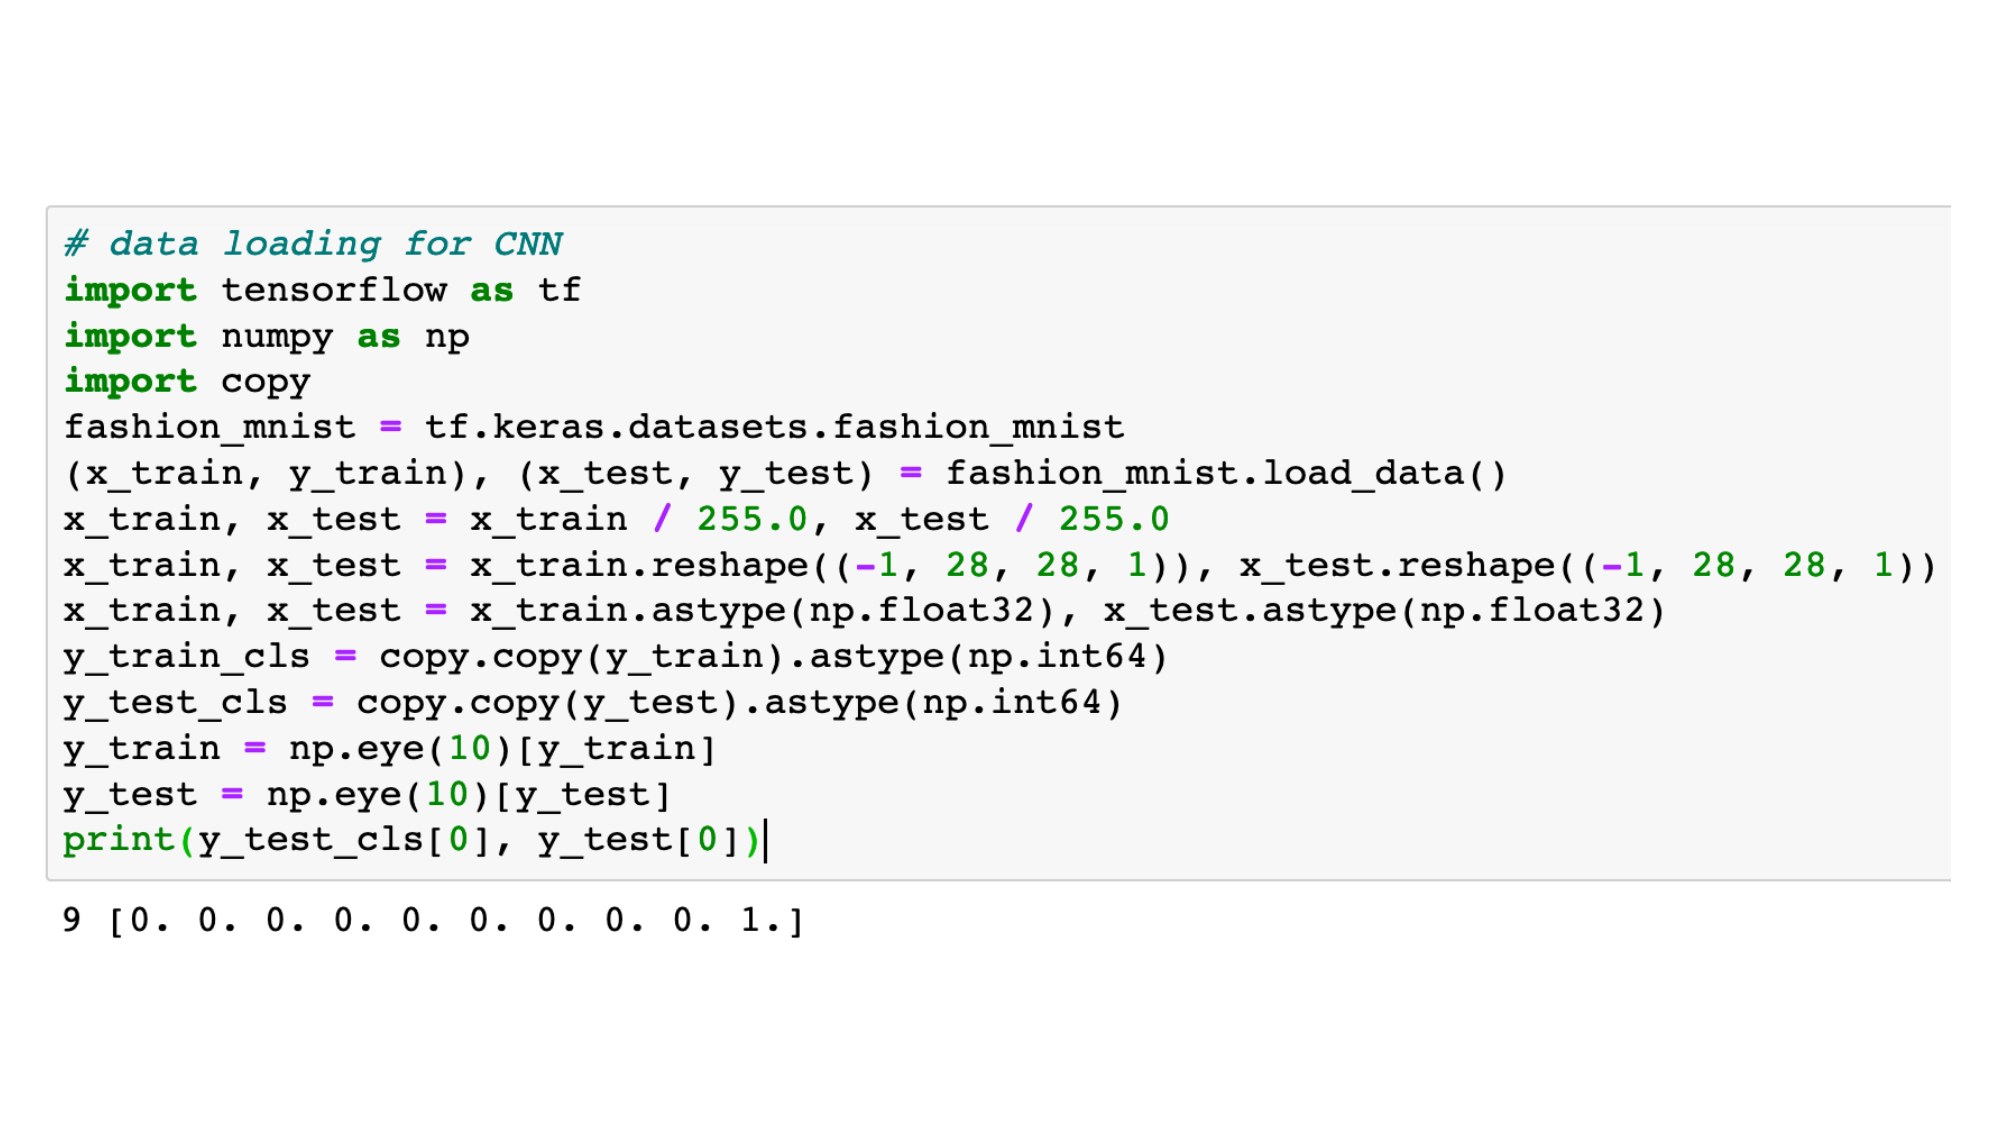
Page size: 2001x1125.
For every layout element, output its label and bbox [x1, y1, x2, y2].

picture [30, 193, 1951, 950]
